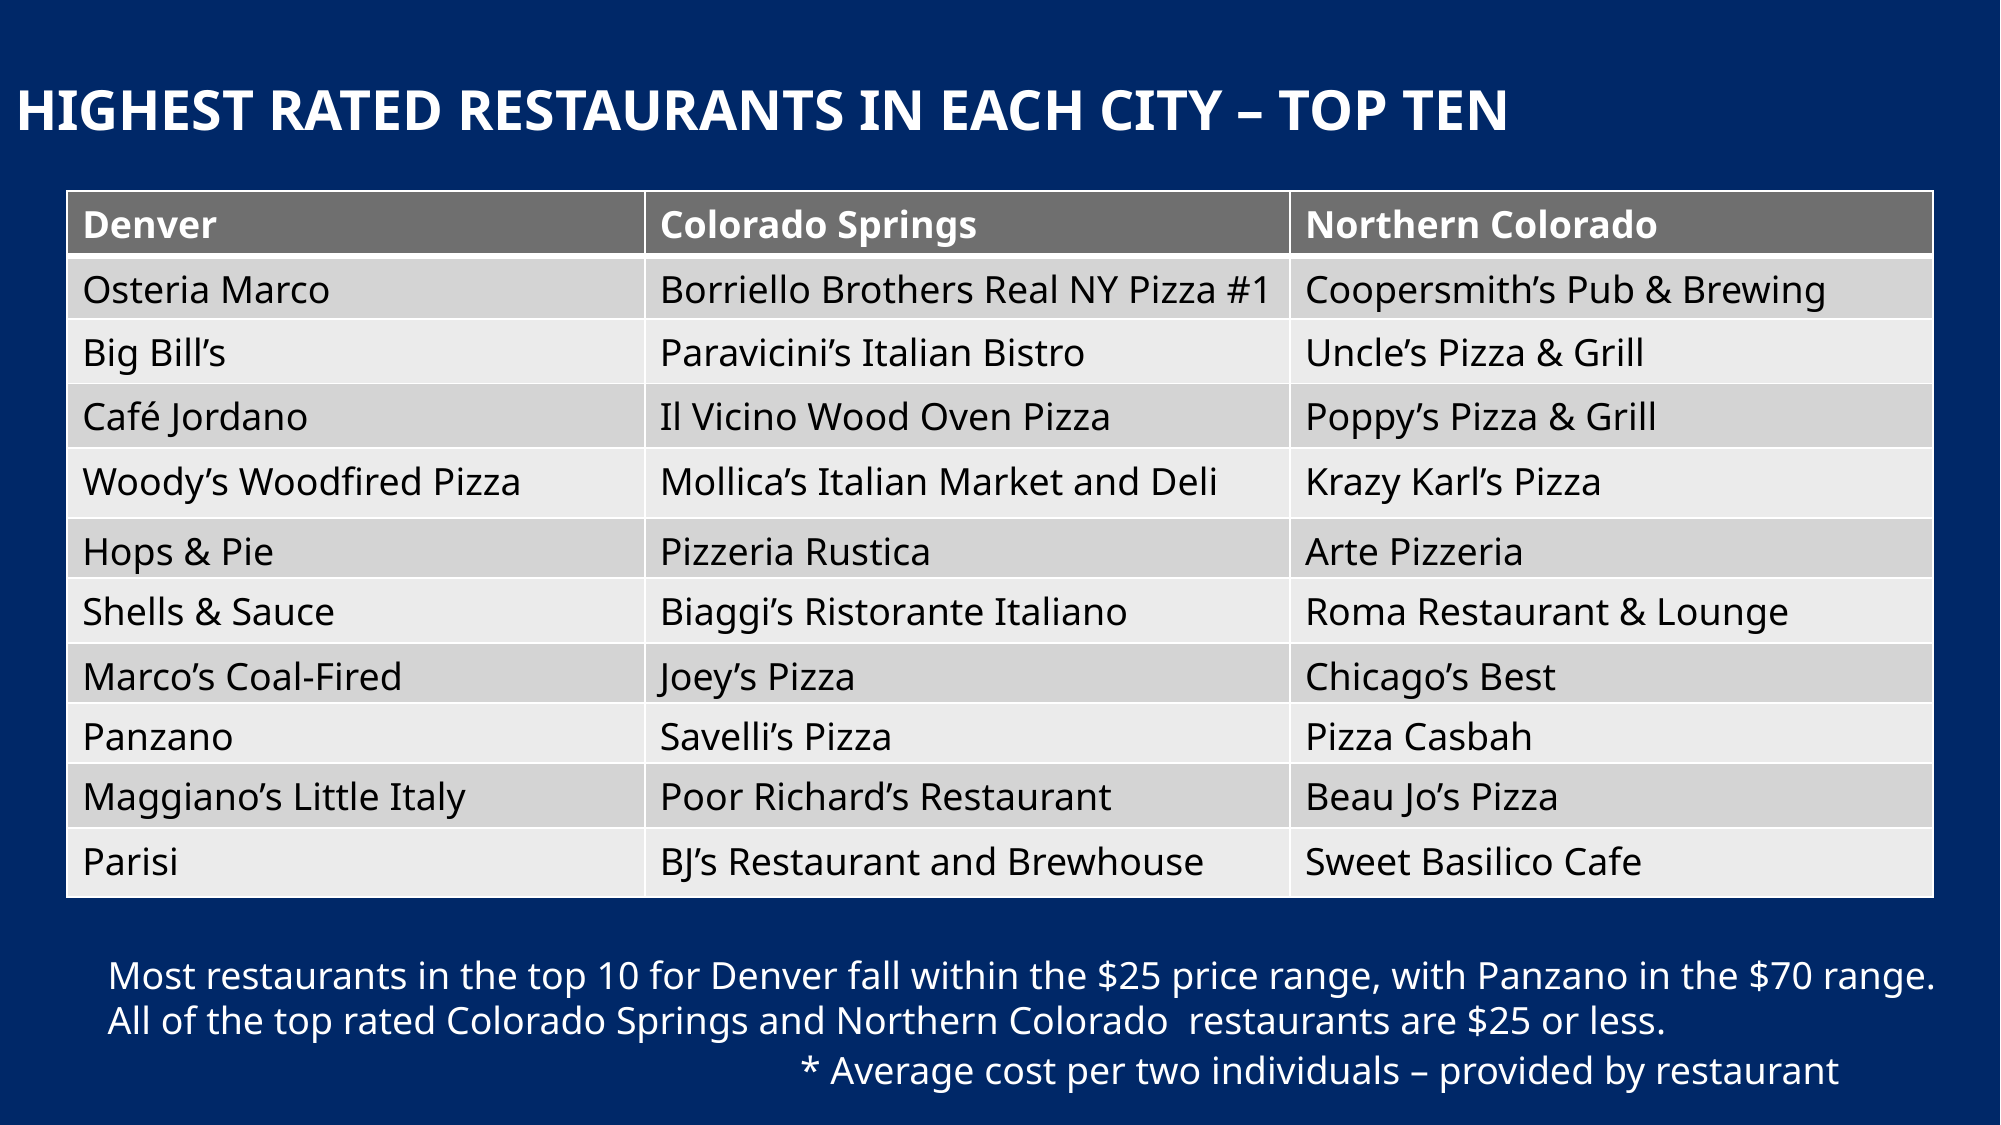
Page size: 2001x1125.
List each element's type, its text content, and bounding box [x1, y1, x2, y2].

table_cell Big Bill’s [68, 320, 644, 383]
text_box Most restaurants in the top 10 for Denver fall within the $25 price range, with Panzano in the $70 range. All of the top rated Colorado Springs and Northern Colorado restaurants are $25 or less. [92, 944, 1953, 1095]
table_cell Café Jordano [68, 384, 644, 447]
table_cell Poor Richard’s Restaurant [646, 764, 1289, 827]
table_cell Osteria Marco [68, 259, 644, 318]
table_cell Pizzeria Rustica [646, 519, 1289, 577]
table_cell Biaggi’s Ristorante Italiano [646, 579, 1289, 642]
table_cell Sweet Basilico Cafe [1291, 829, 1932, 896]
table_cell Borriello Brothers Real NY Pizza #1 [646, 259, 1289, 318]
table_header Denver [68, 192, 644, 253]
table_cell Uncle’s Pizza & Grill [1291, 320, 1932, 383]
table_cell Arte Pizzeria [1291, 519, 1932, 577]
table_cell Mollica’s Italian Market and Deli [646, 449, 1289, 517]
table_cell Marco’s Coal-Fired [68, 644, 644, 702]
table_cell Panzano [68, 704, 644, 762]
table_cell Joey’s Pizza [646, 644, 1289, 702]
table_cell Il Vicino Wood Oven Pizza [646, 384, 1289, 447]
table_cell Maggiano’s Little Italy [68, 764, 644, 827]
table_cell Shells & Sauce [68, 579, 644, 642]
text_box * Average cost per two individuals – provided by restaurant [785, 1039, 2000, 1100]
table_cell Paravicini’s Italian Bistro [646, 320, 1289, 383]
table_cell Poppy’s Pizza & Grill [1291, 384, 1932, 447]
table_cell Parisi [68, 829, 644, 896]
table_cell Coopersmith’s Pub & Brewing [1291, 259, 1932, 318]
table_cell Pizza Casbah [1291, 704, 1932, 762]
table_header Northern Colorado [1291, 192, 1932, 253]
table_cell Savelli’s Pizza [646, 704, 1289, 762]
table_cell BJ’s Restaurant and Brewhouse [646, 829, 1289, 896]
table_cell Krazy Karl’s Pizza [1291, 449, 1932, 517]
table_cell Beau Jo’s Pizza [1291, 764, 1932, 827]
title Highest Rated Restaurants in Each City – Top Ten [0, 0, 1625, 150]
table_cell Roma Restaurant & Lounge [1291, 579, 1932, 642]
table_cell Chicago’s Best [1291, 644, 1932, 702]
table_cell Woody’s Woodfired Pizza [68, 449, 644, 517]
table_cell Hops & Pie [68, 519, 644, 577]
table_header Colorado Springs [646, 192, 1289, 253]
